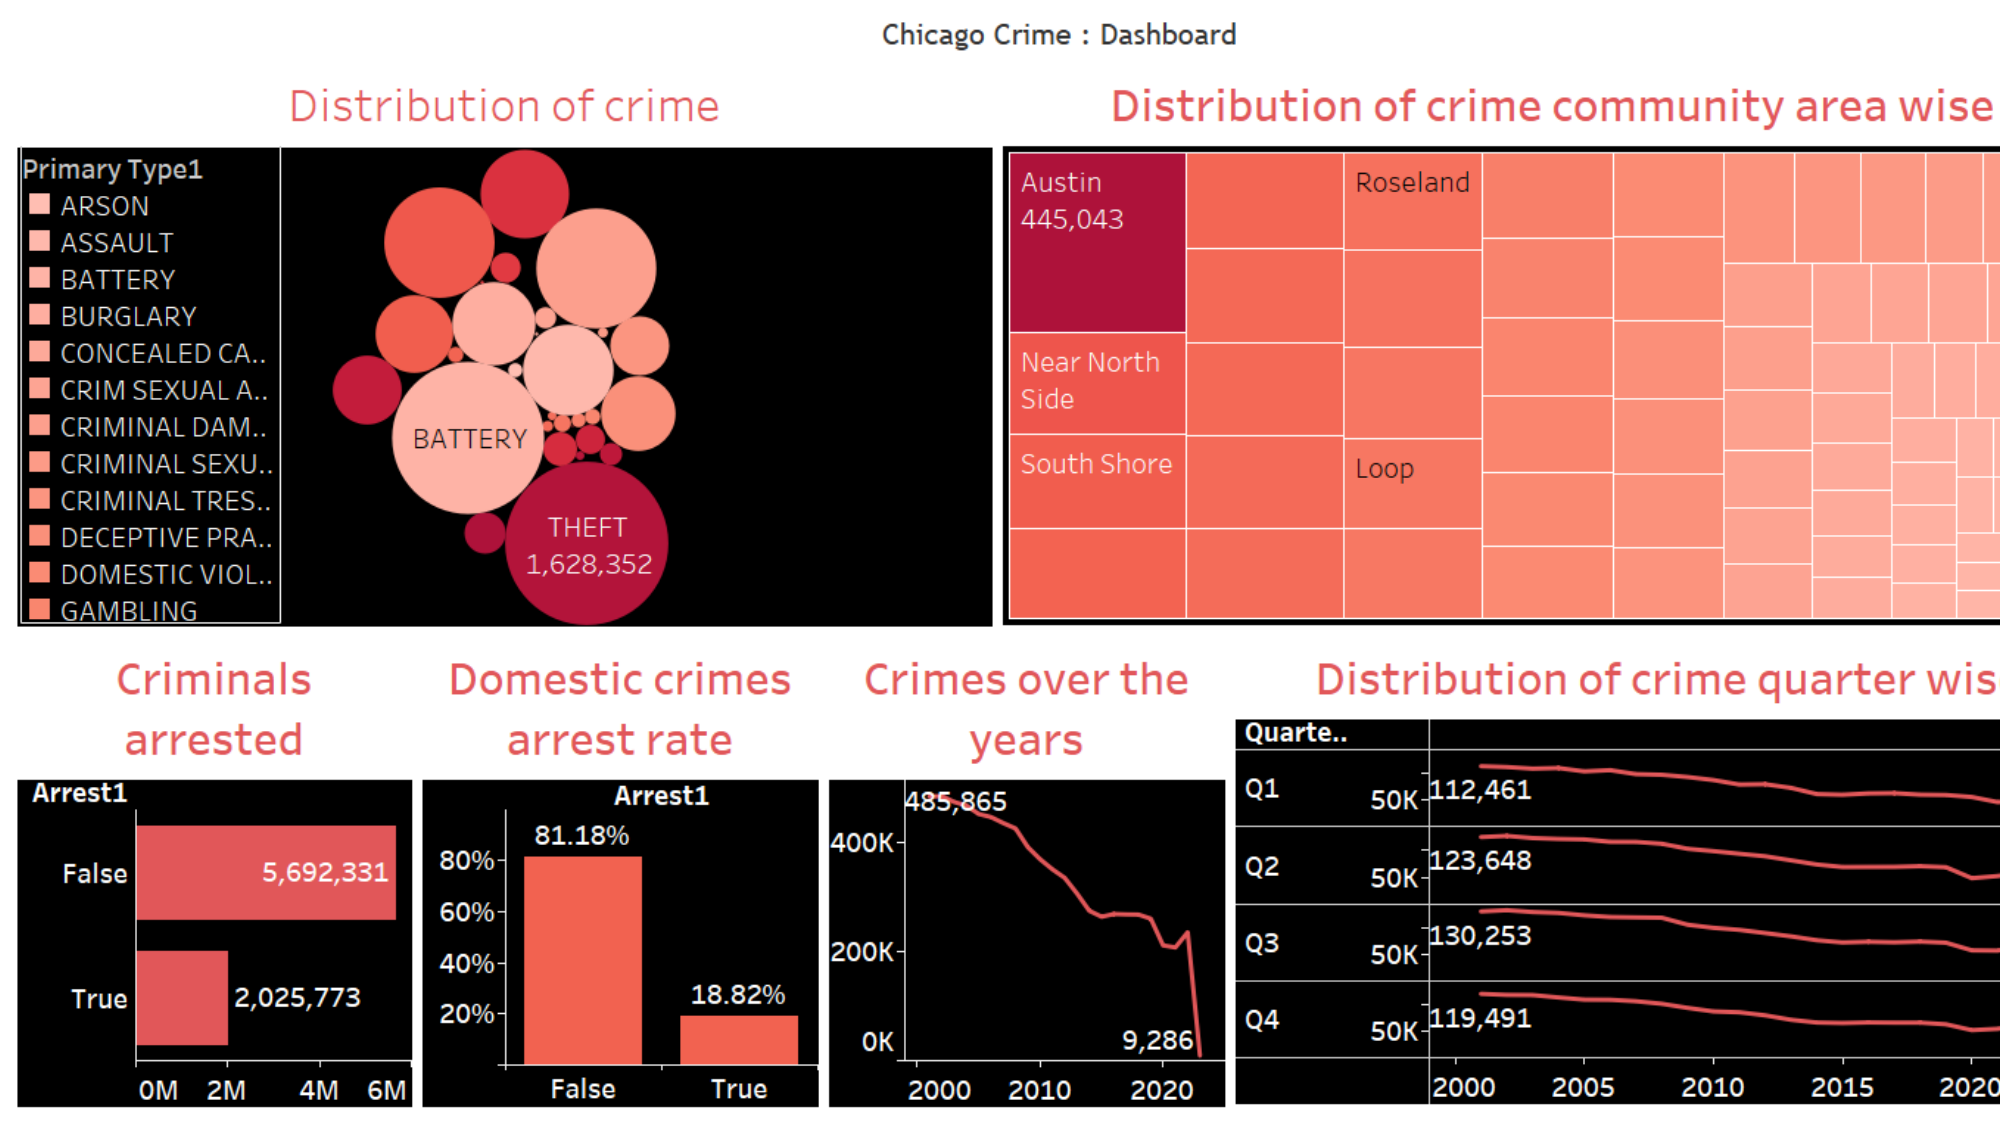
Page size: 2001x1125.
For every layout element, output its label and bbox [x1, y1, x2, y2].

list [0, 0, 2000, 1125]
